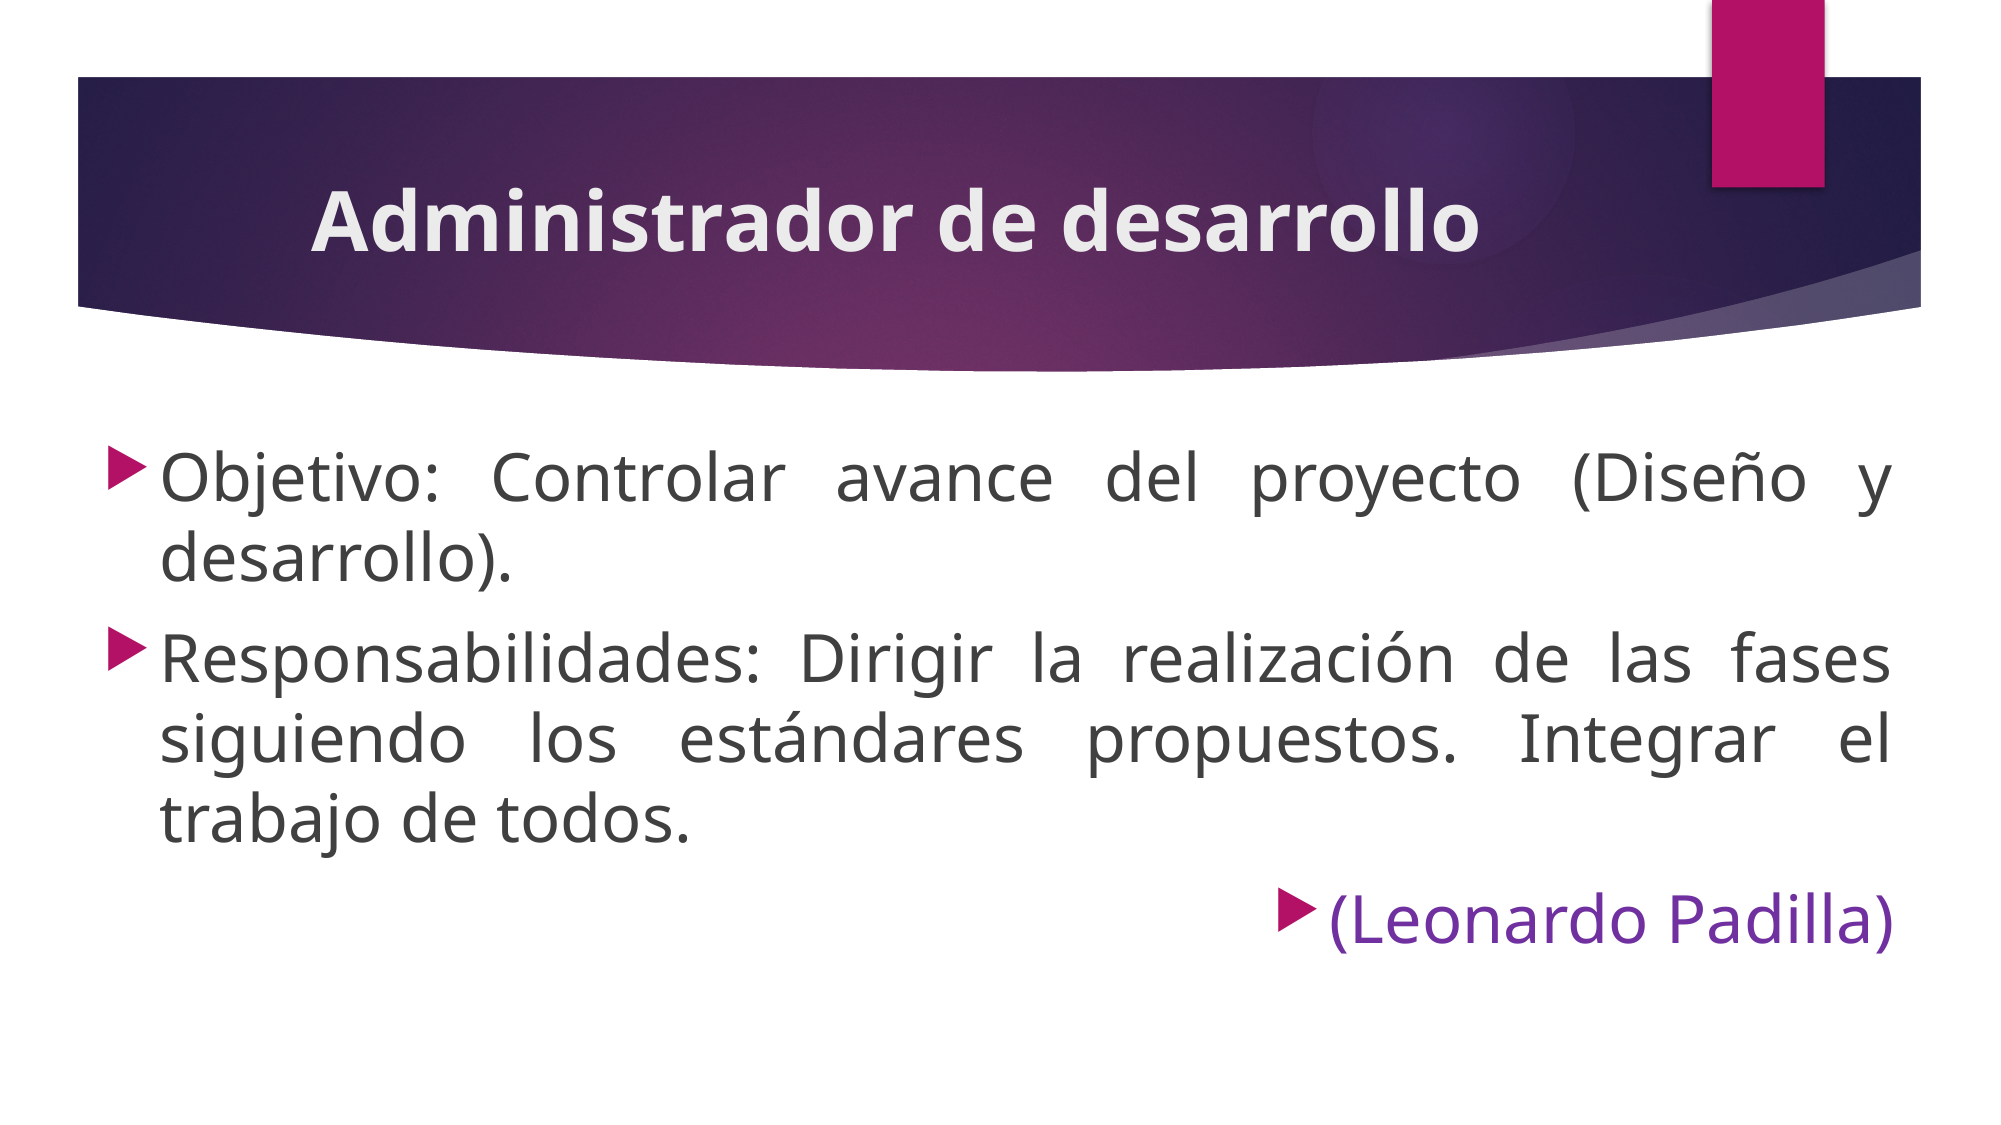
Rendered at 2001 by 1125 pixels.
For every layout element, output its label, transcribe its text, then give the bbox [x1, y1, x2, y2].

list Objetivo: Controlar avance del proyecto (Diseño y desarrollo). Responsabilidades: Dirigir la realización de las fases siguiendo los estándares propuestos. Integrar el trabajo de todos. (Leonardo Padilla) [88, 427, 1910, 988]
title Administrador de desarrollo [189, 159, 1627, 276]
